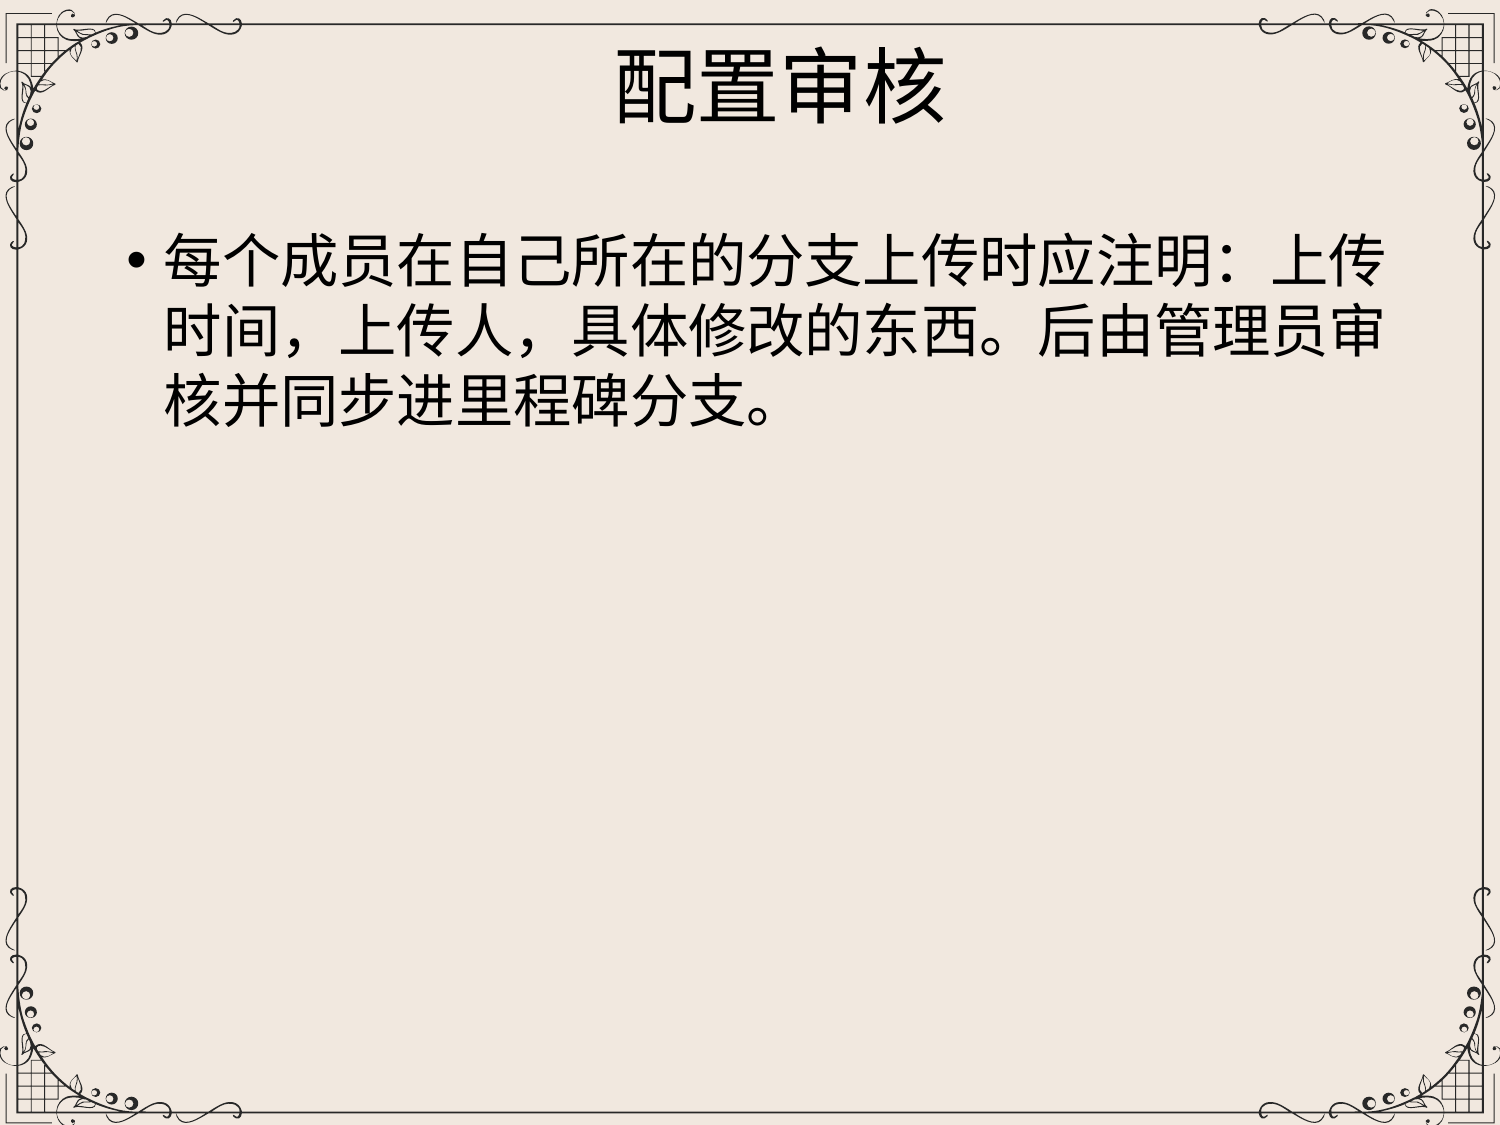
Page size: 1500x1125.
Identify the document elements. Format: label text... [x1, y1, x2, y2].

text_box 配置审核 [396, 52, 1164, 116]
list 每个成员在自己所在的分支上传时应注明：上传时间，上传人，具体修改的东西。后由管理员审核并同步进里程碑分支。 [111, 216, 1406, 931]
